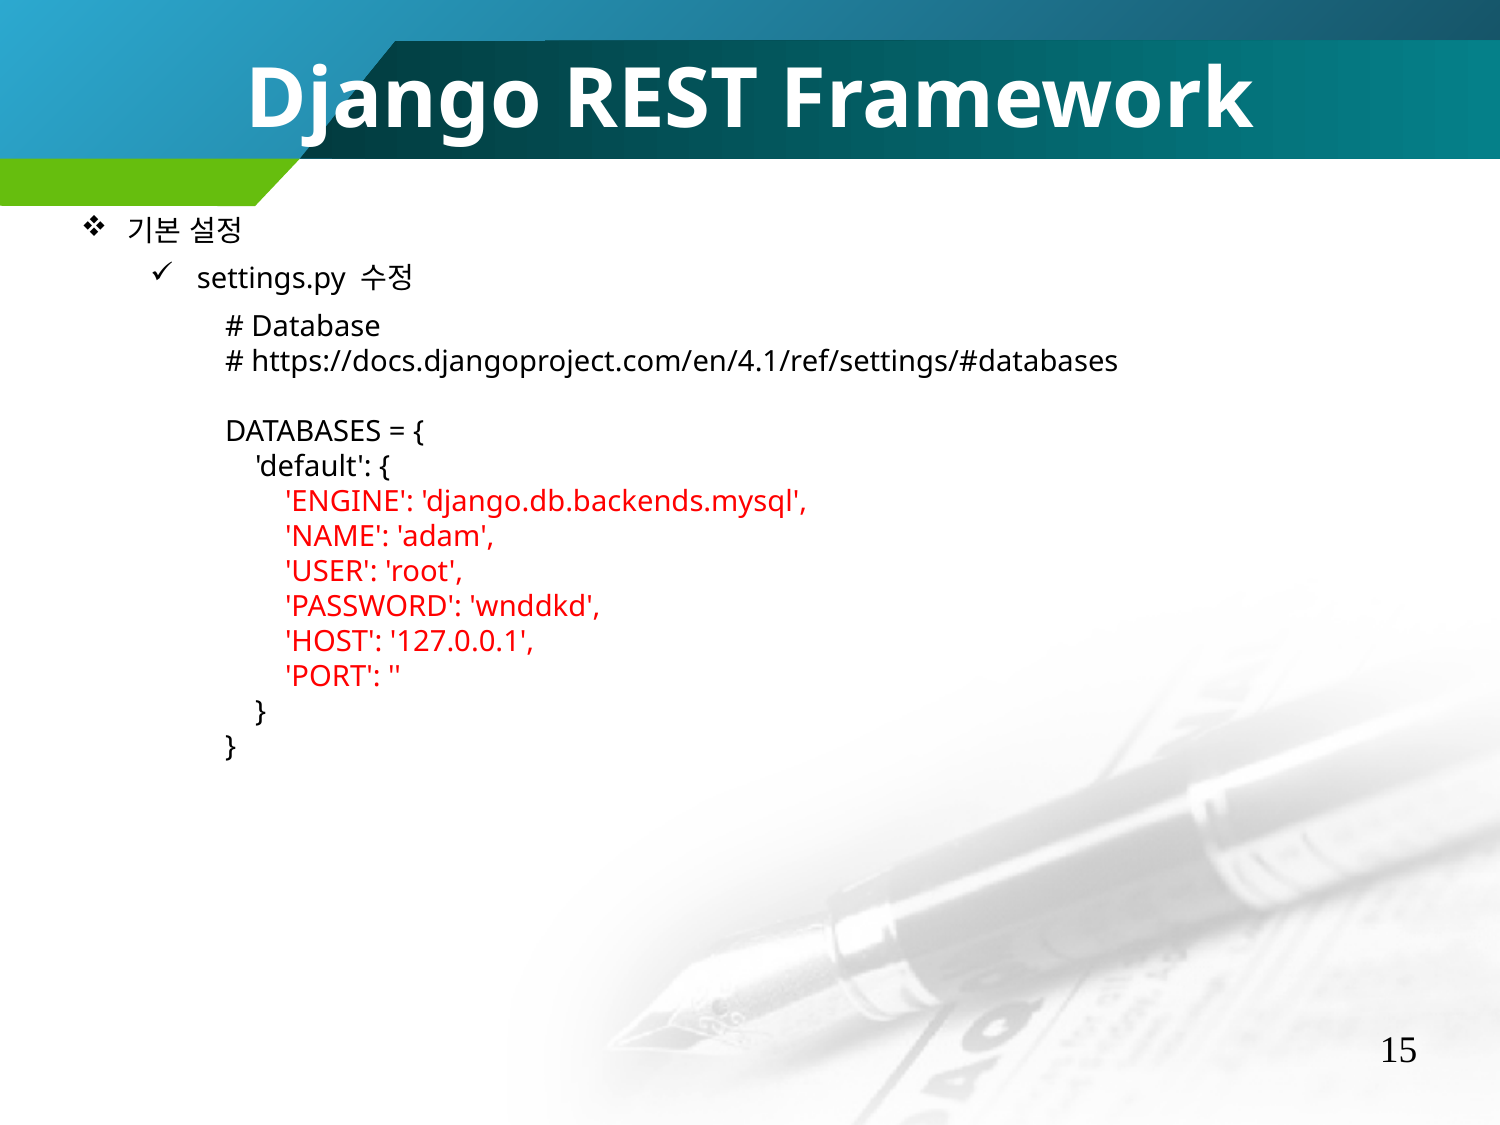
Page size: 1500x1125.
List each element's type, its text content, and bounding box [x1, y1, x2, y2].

text_box 15 [1075, 1024, 1418, 1095]
text_box Django REST Framework [0, 37, 1500, 163]
text_box 기본 설정 settings.py 수정 # Database # https://docs.djangoproject.com/en/4.1/ref/settings/#databases DATABASES = { 'default': { 'ENGINE': 'django.db.backends.mysql', 'NAME': 'adam', 'USER': 'root', 'PASSWORD': 'wnddkd', 'HOST': '127.0.0.1', 'PORT': '' } } [75, 208, 1421, 983]
picture [490, 448, 1500, 1125]
